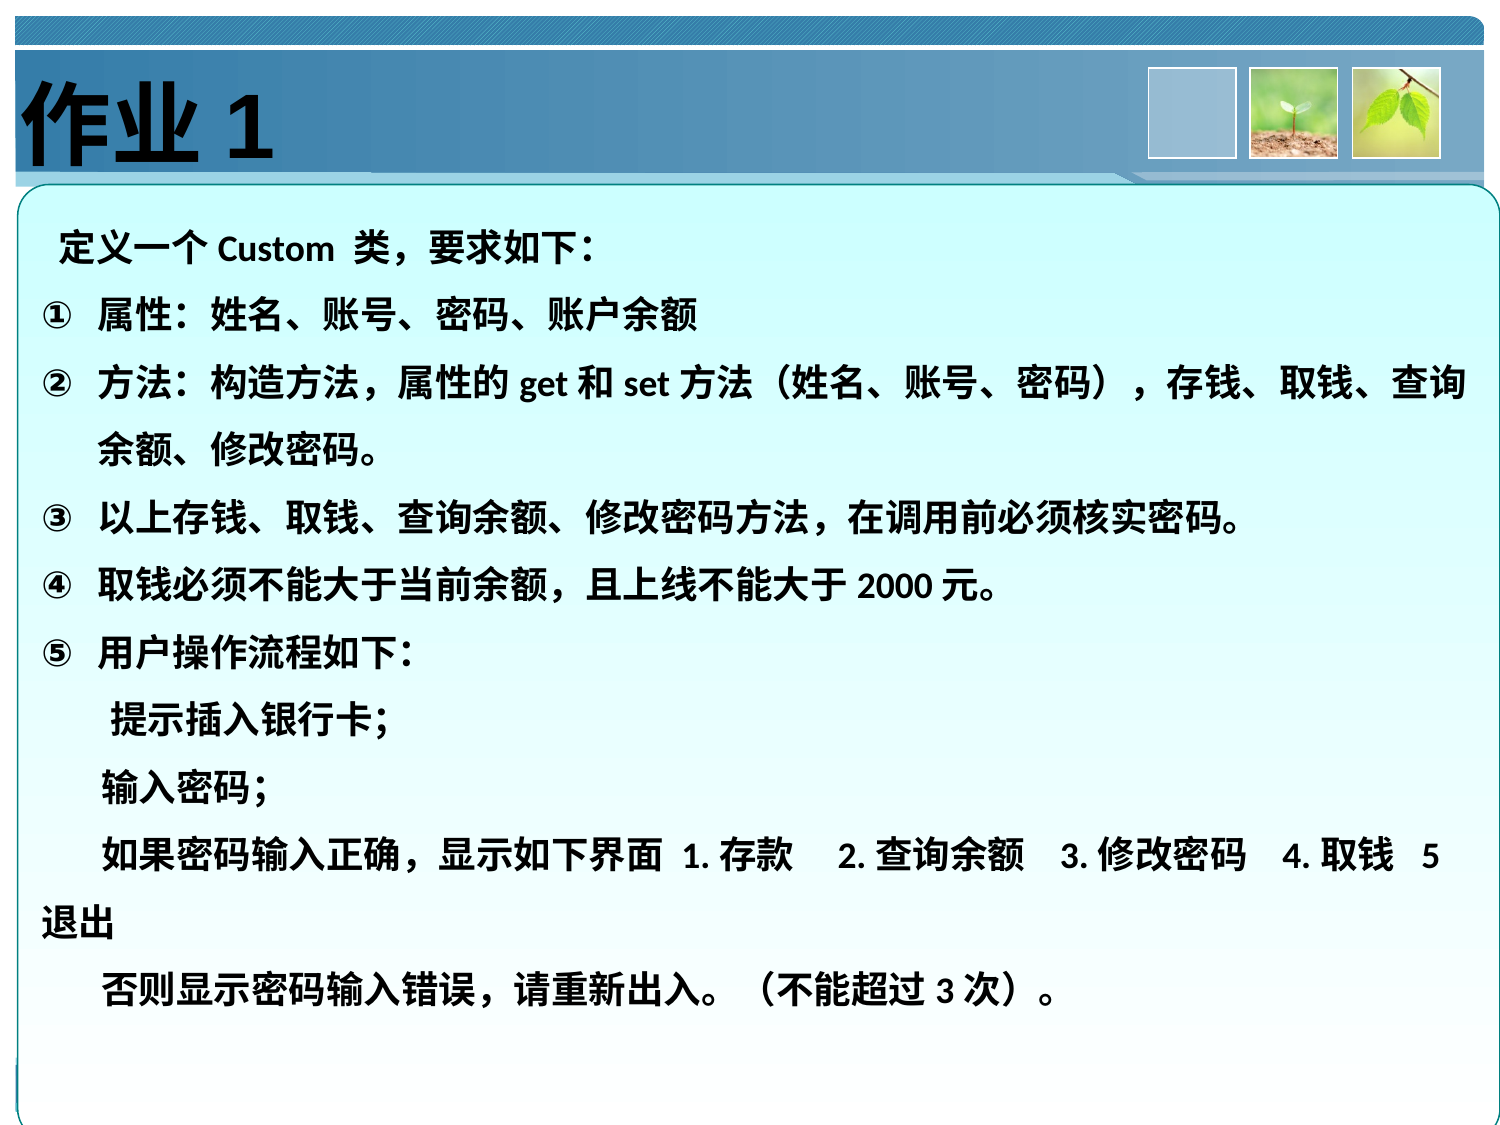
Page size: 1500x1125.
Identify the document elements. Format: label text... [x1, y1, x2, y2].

picture [1316, 69, 1337, 157]
text_box 作业1 [4, 30, 1316, 213]
picture [1353, 69, 1439, 157]
text_box 定义一个Custom 类，要求如下： 属性：姓名、账号、密码、账户余额 方法：构造方法，属性的get和set方法（姓名、账号、密码），存钱、取钱、查询余额、修改密码。 以上存钱、取钱、查询余额、修改密码方法，在调用前必须核实密码。 取钱必须不能大于当前余额，且上线不能大于2000元。 用户操作流程如下： 提示插入银行卡； 输入密码； 如果密码输入正确，显示如下界面 1.存款 2.查询余额 3.修改密码 4.取钱 5 退出 否则显示密码输入错误，请重新出入。（不能超过3次）。 [17, 184, 1500, 1125]
